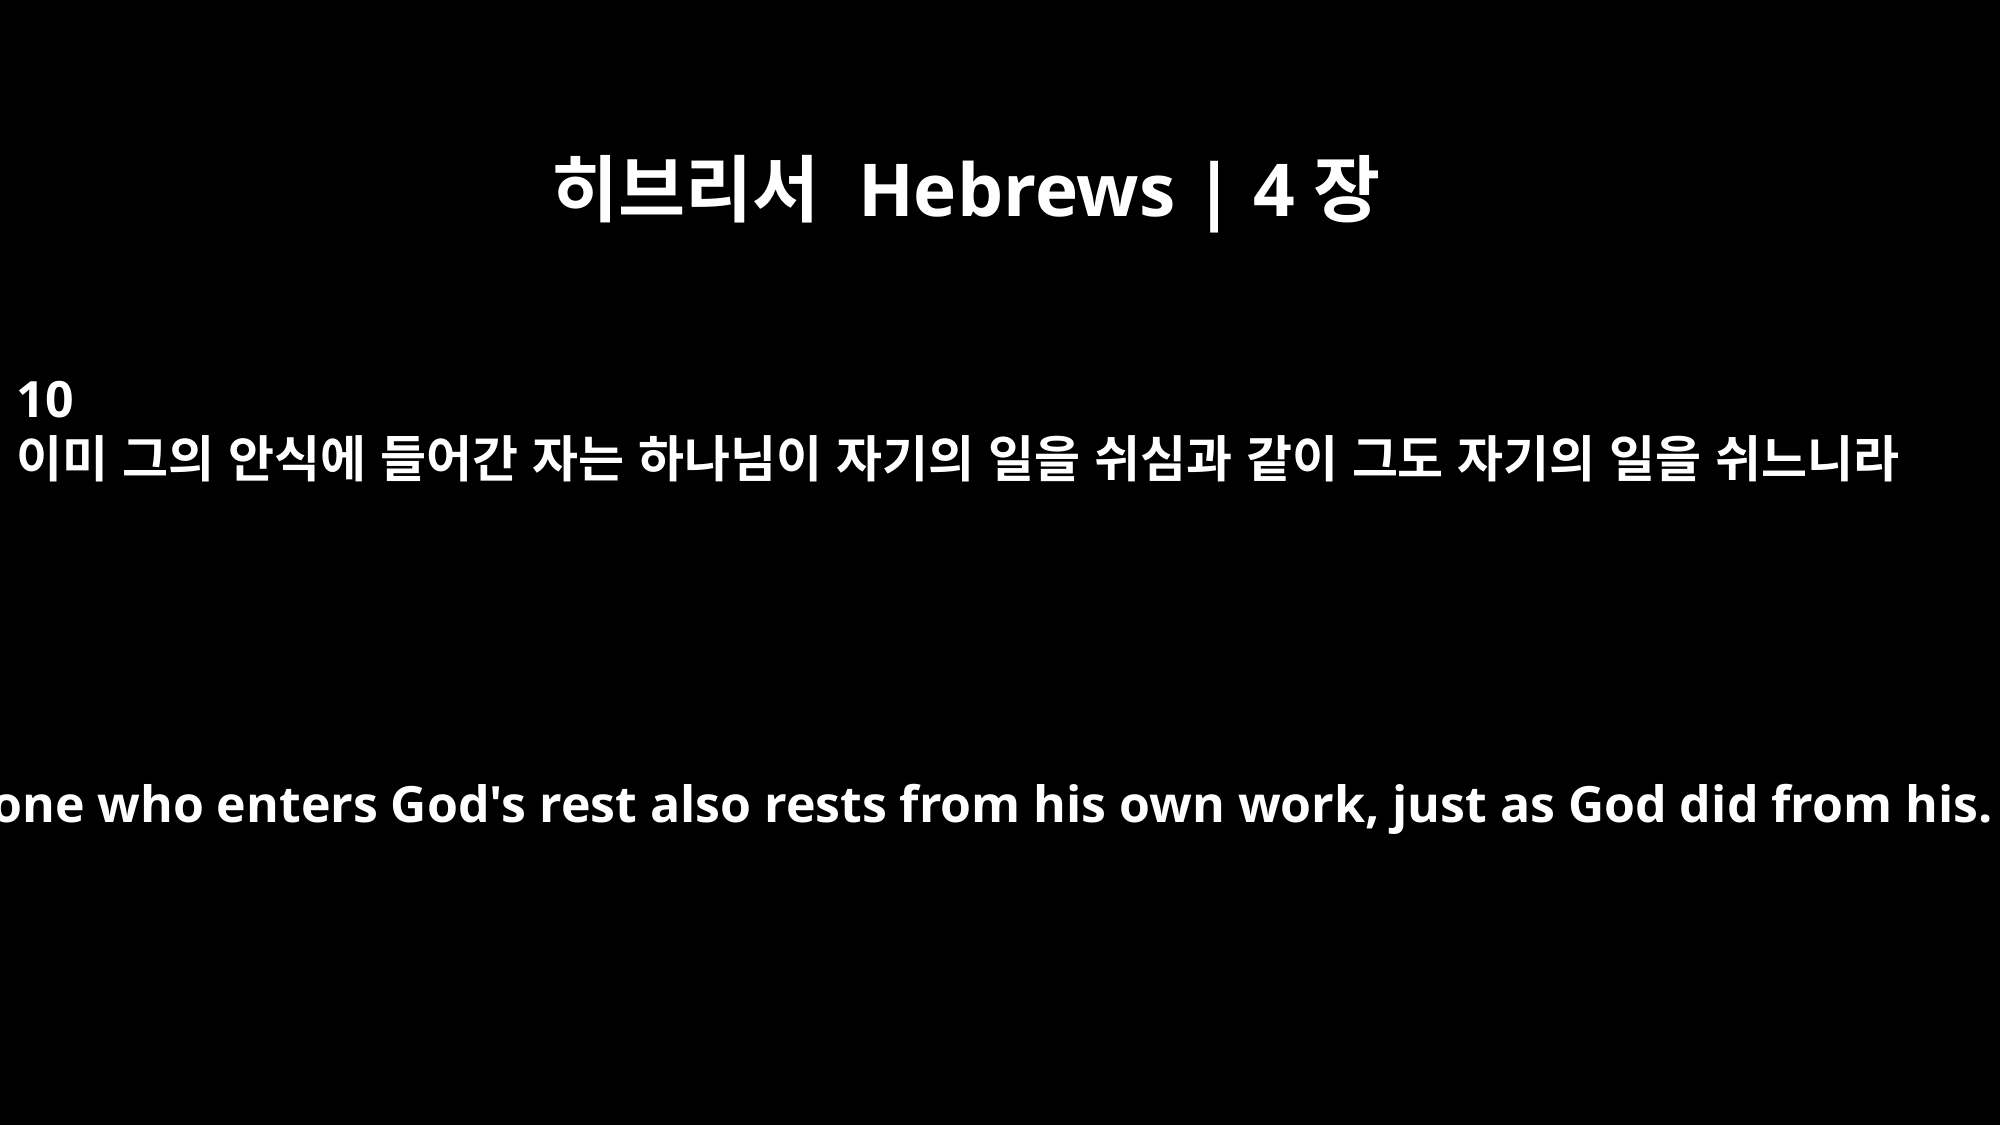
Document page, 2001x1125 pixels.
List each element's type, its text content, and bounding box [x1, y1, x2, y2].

text_box for anyone who enters God's rest also rests from his own work, just as God did from his. [0, 764, 2000, 840]
text_box 히브리서 Hebrews | 4장 [536, 136, 1396, 239]
text_box 10 이미 그의 안식에 들어간 자는 하나님이 자기의 일을 쉬심과 같이 그도 자기의 일을 쉬느니라 [1, 359, 1916, 495]
